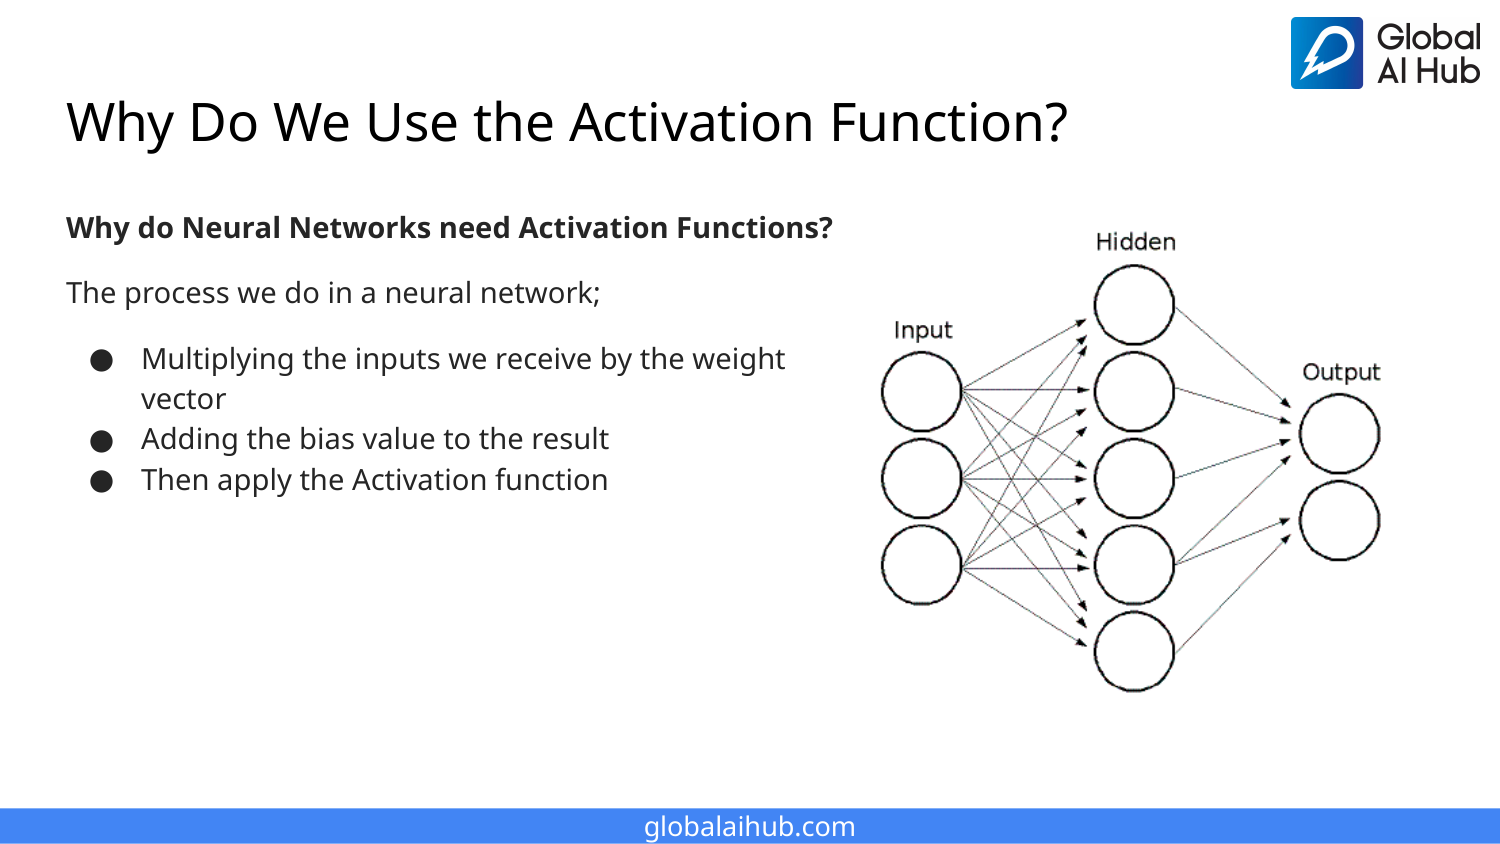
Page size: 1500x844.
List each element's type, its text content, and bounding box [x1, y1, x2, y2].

picture [1295, 17, 1480, 89]
title Why Do We Use the Activation Function? [51, 72, 1449, 167]
picture [868, 220, 1404, 705]
list Why do Neural Networks need Activation Functions? The process we do in a neural network; Multiplying the inputs we receive by the weight vector Adding the bias value to the result Then apply the Activation function [51, 189, 870, 750]
